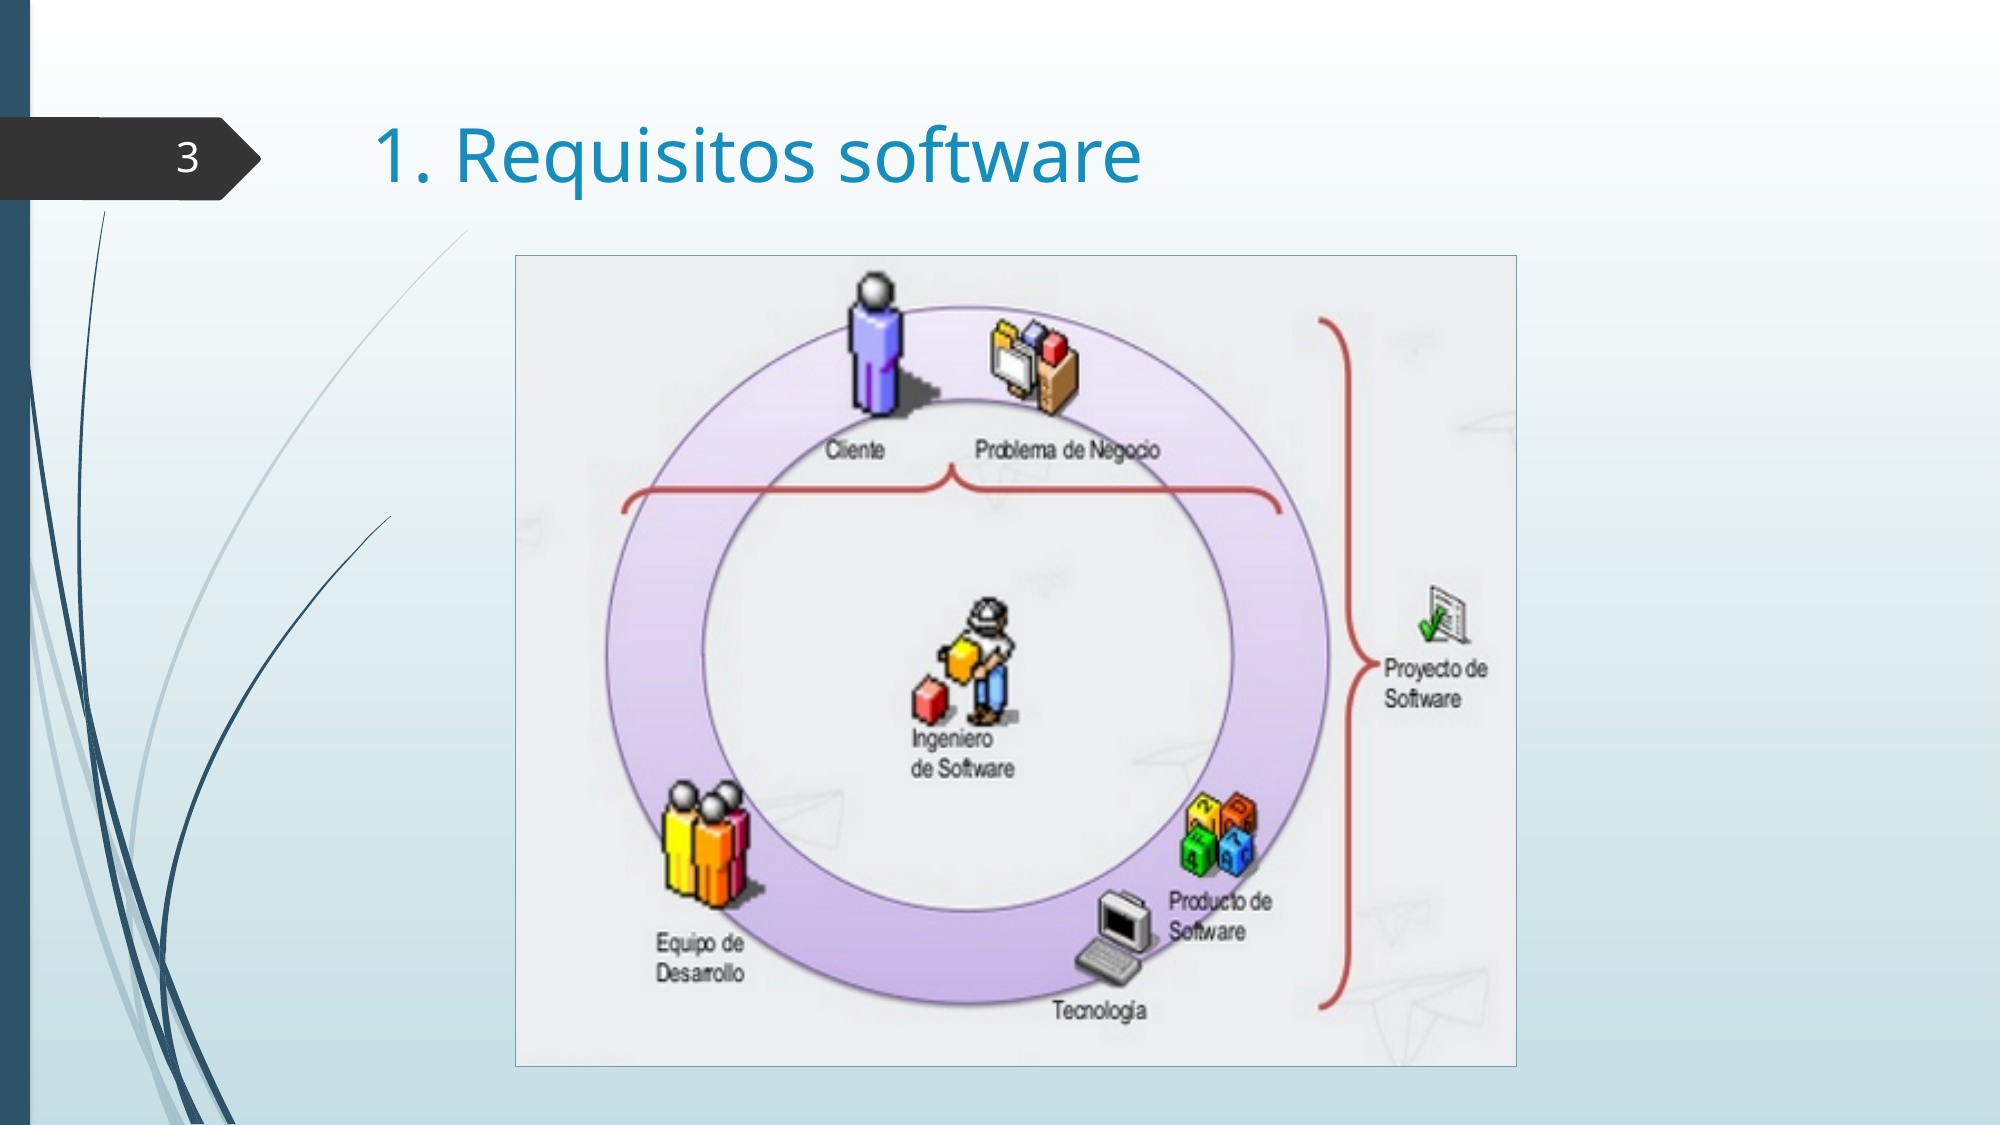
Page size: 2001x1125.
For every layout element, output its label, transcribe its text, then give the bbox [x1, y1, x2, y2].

list [355, 197, 1888, 1008]
picture [515, 255, 1517, 1067]
slide_number 3 [87, 129, 216, 190]
title 1. Requisitos software [355, 99, 1888, 197]
